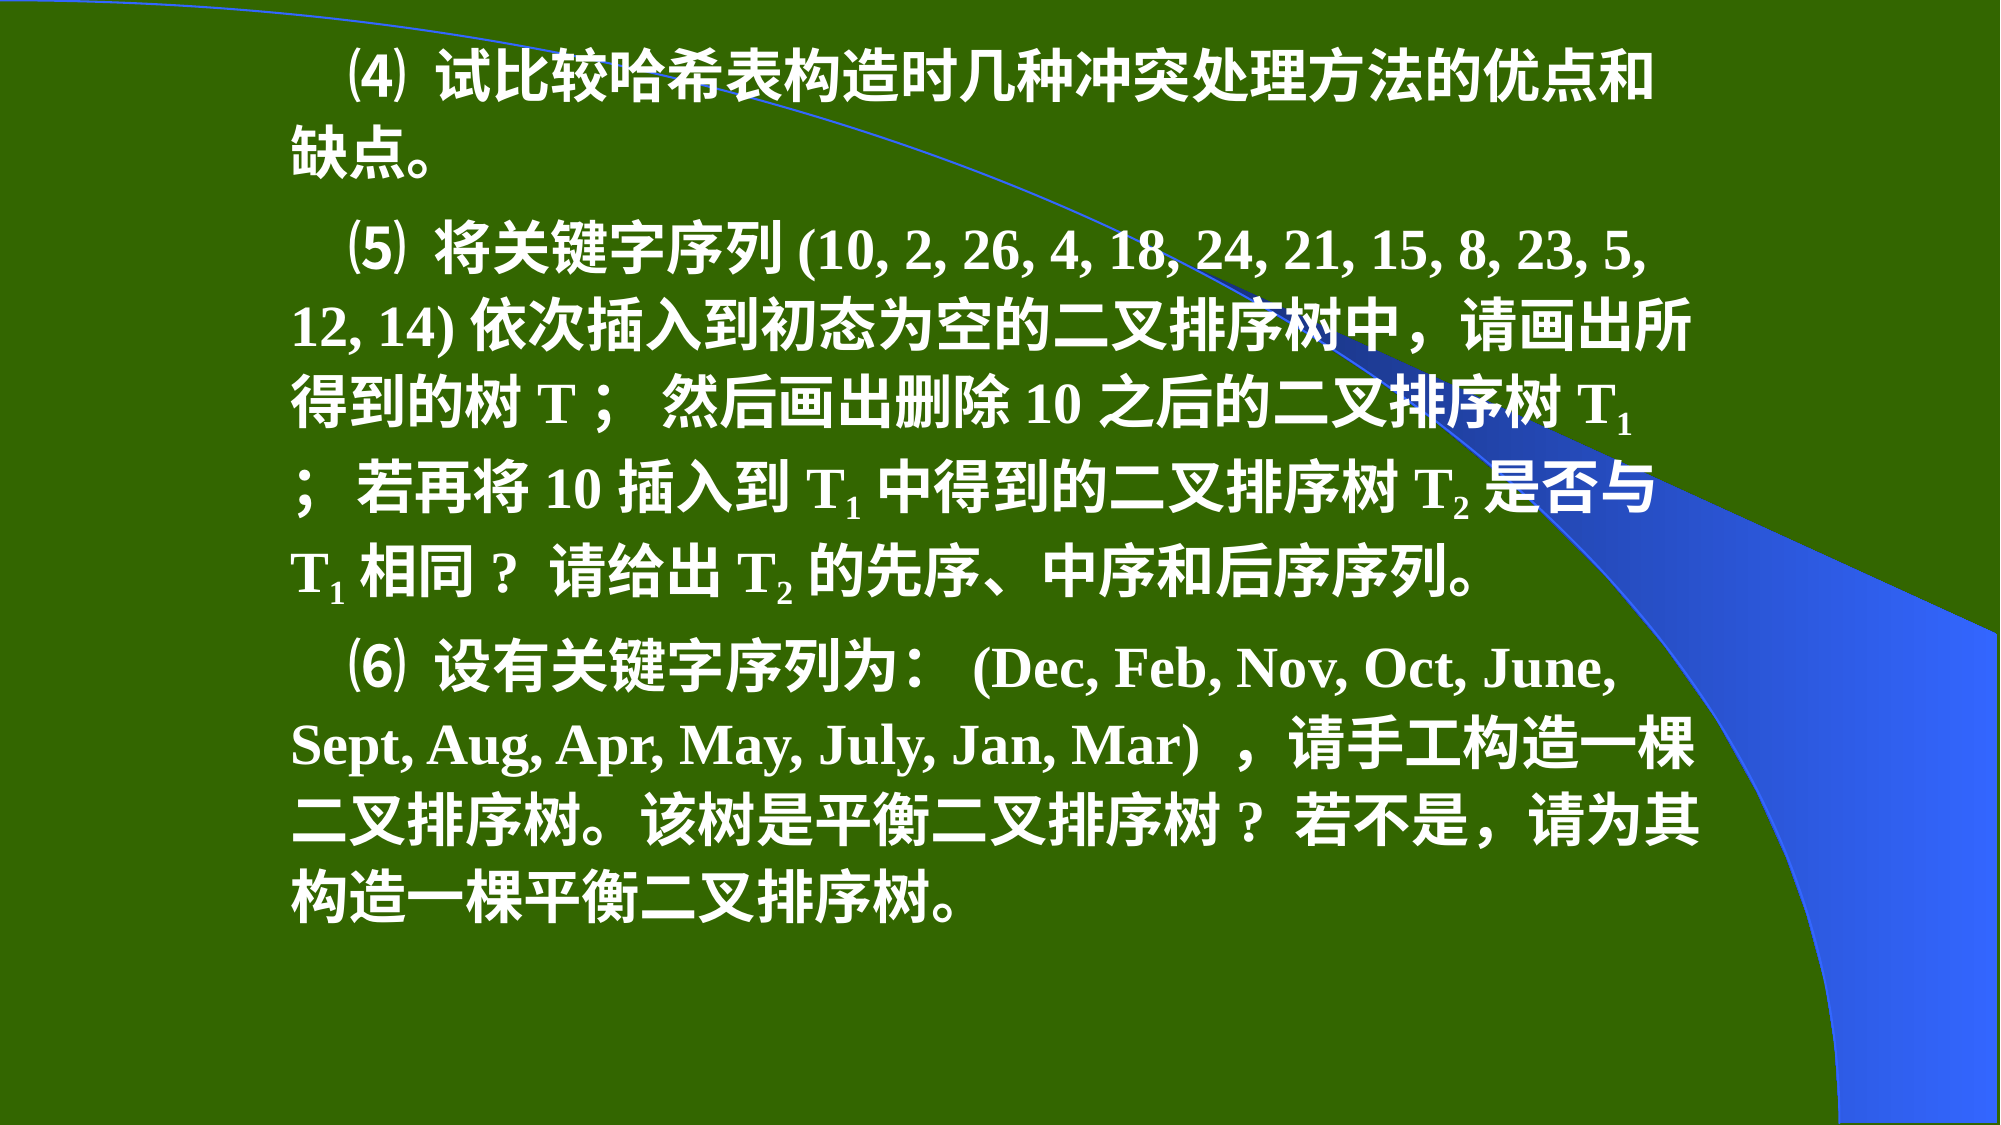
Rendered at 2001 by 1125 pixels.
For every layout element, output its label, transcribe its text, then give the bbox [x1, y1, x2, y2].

list ⑷ 试比较哈希表构造时几种冲突处理方法的优点和缺点。 ⑸ 将关键字序列(10, 2, 26, 4, 18, 24, 21, 15, 8, 23, 5, 12, 14)依次插入到初态为空的二叉排序树中，请画出所得到的树T； 然后画出删除10之后的二叉排序树T1 ； 若再将10插入到T1中得到的二叉排序树T2是否与T1相同? 请给出T2的先序、中序和后序序列。 ⑹ 设有关键字序列为：(Dec, Feb, Nov, Oct, June, Sept, Aug, Apr, May, July, Jan, Mar) ，请手工构造一棵二叉排序树。该树是平衡二叉排序树? 若不是，请为其构造一棵平衡二叉排序树。 [275, 24, 1721, 1063]
